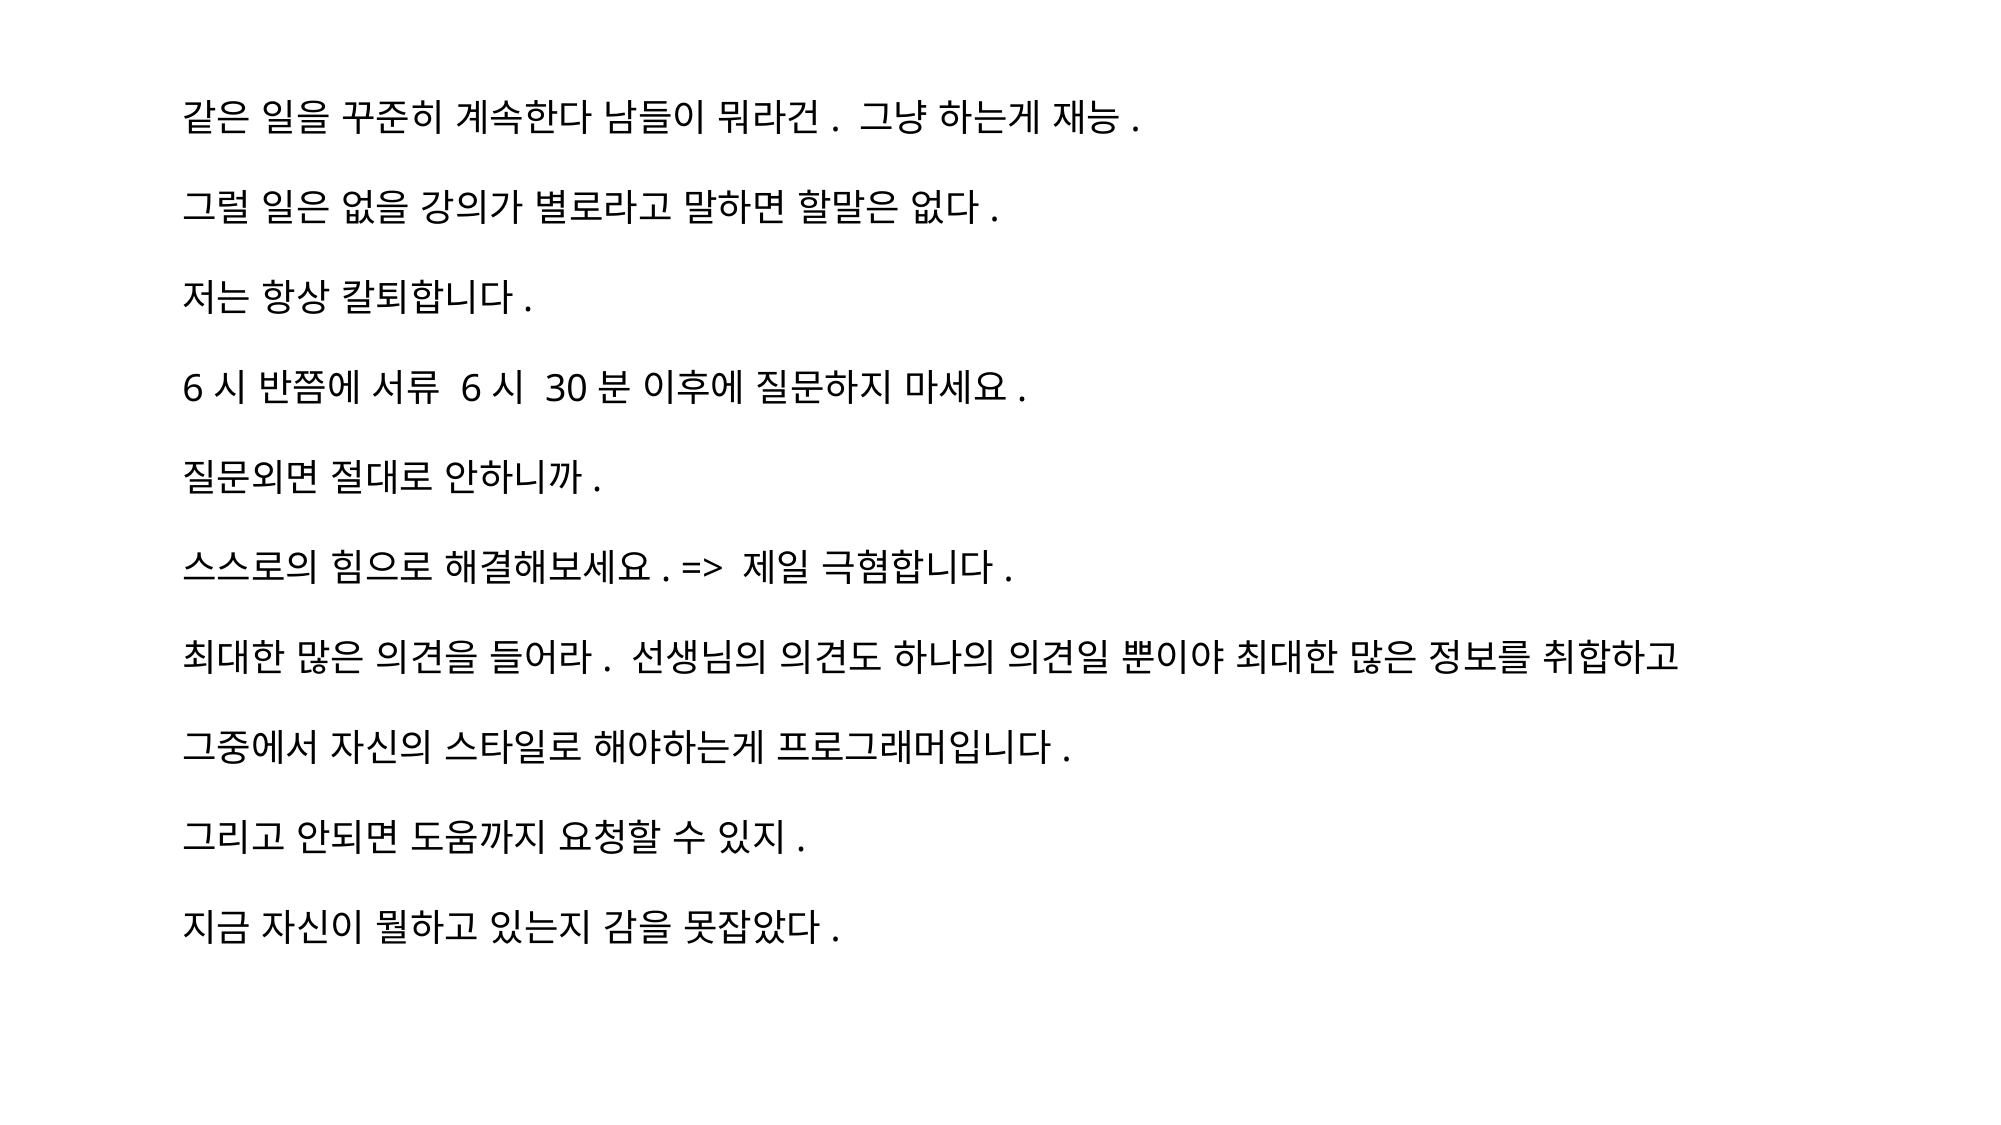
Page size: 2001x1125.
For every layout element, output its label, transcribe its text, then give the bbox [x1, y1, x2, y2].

text_box 같은 일을 꾸준히 계속한다 남들이 뭐라건. 그냥 하는게 재능. 그럴 일은 없을 강의가 별로라고 말하면 할말은 없다. 저는 항상 칼퇴합니다. 6시 반쯤에 서류 6시 30분 이후에 질문하지 마세요. 질문외면 절대로 안하니까. 스스로의 힘으로 해결해보세요. => 제일 극혐합니다. 최대한 많은 의견을 들어라. 선생님의 의견도 하나의 의견일 뿐이야 최대한 많은 정보를 취합하고 그중에서 자신의 스타일로 해야하는게 프로그래머입니다. 그리고 안되면 도움까지 요청할 수 있지. 지금 자신이 뭘하고 있는지 감을 못잡았다. [167, 86, 1697, 1001]
